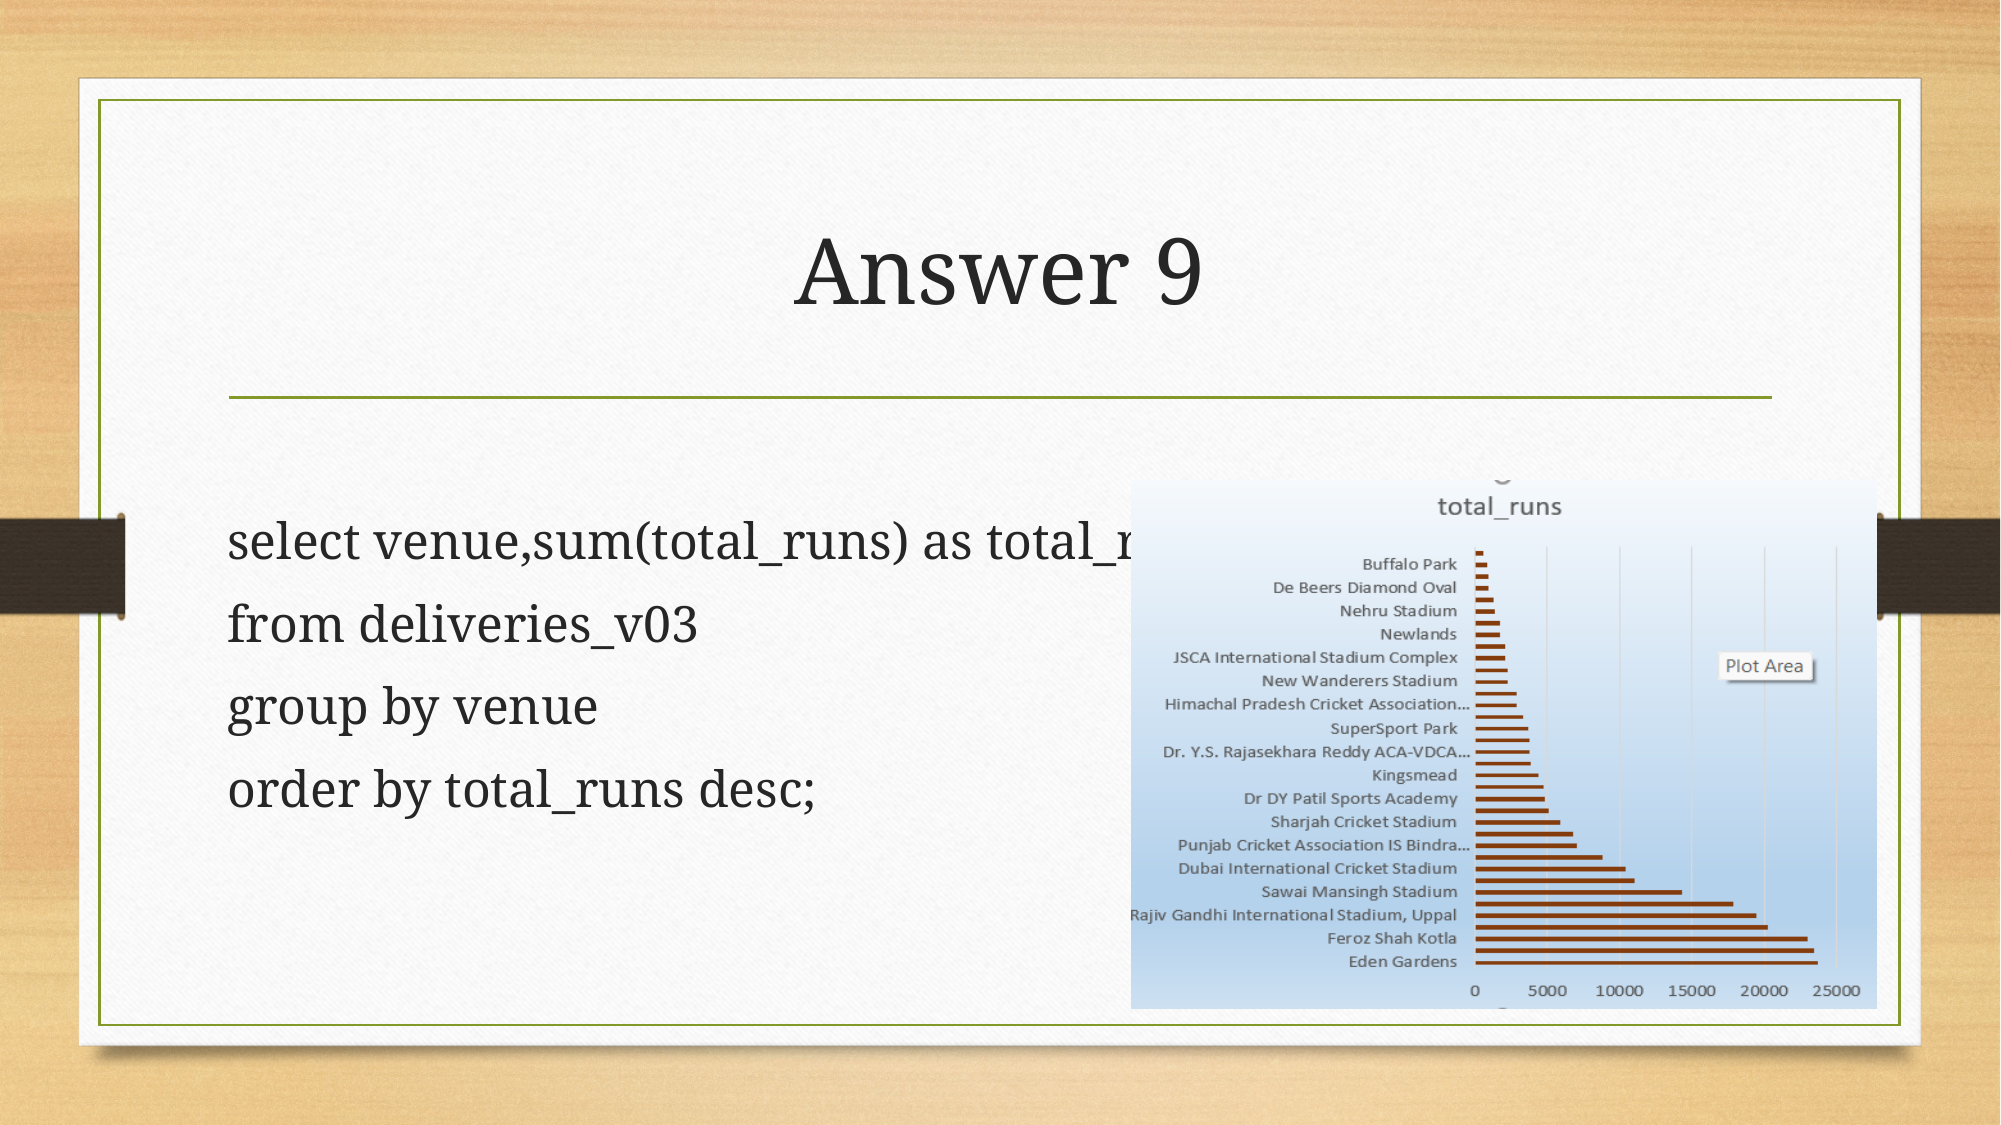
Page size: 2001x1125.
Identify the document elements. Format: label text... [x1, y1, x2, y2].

picture [0, 0, 2001, 1125]
list select venue,sum(total_runs) as total_runs from deliveries_v03 group by venue order by total_runs desc; [212, 419, 1788, 964]
title Answer 9 [212, 161, 1788, 375]
